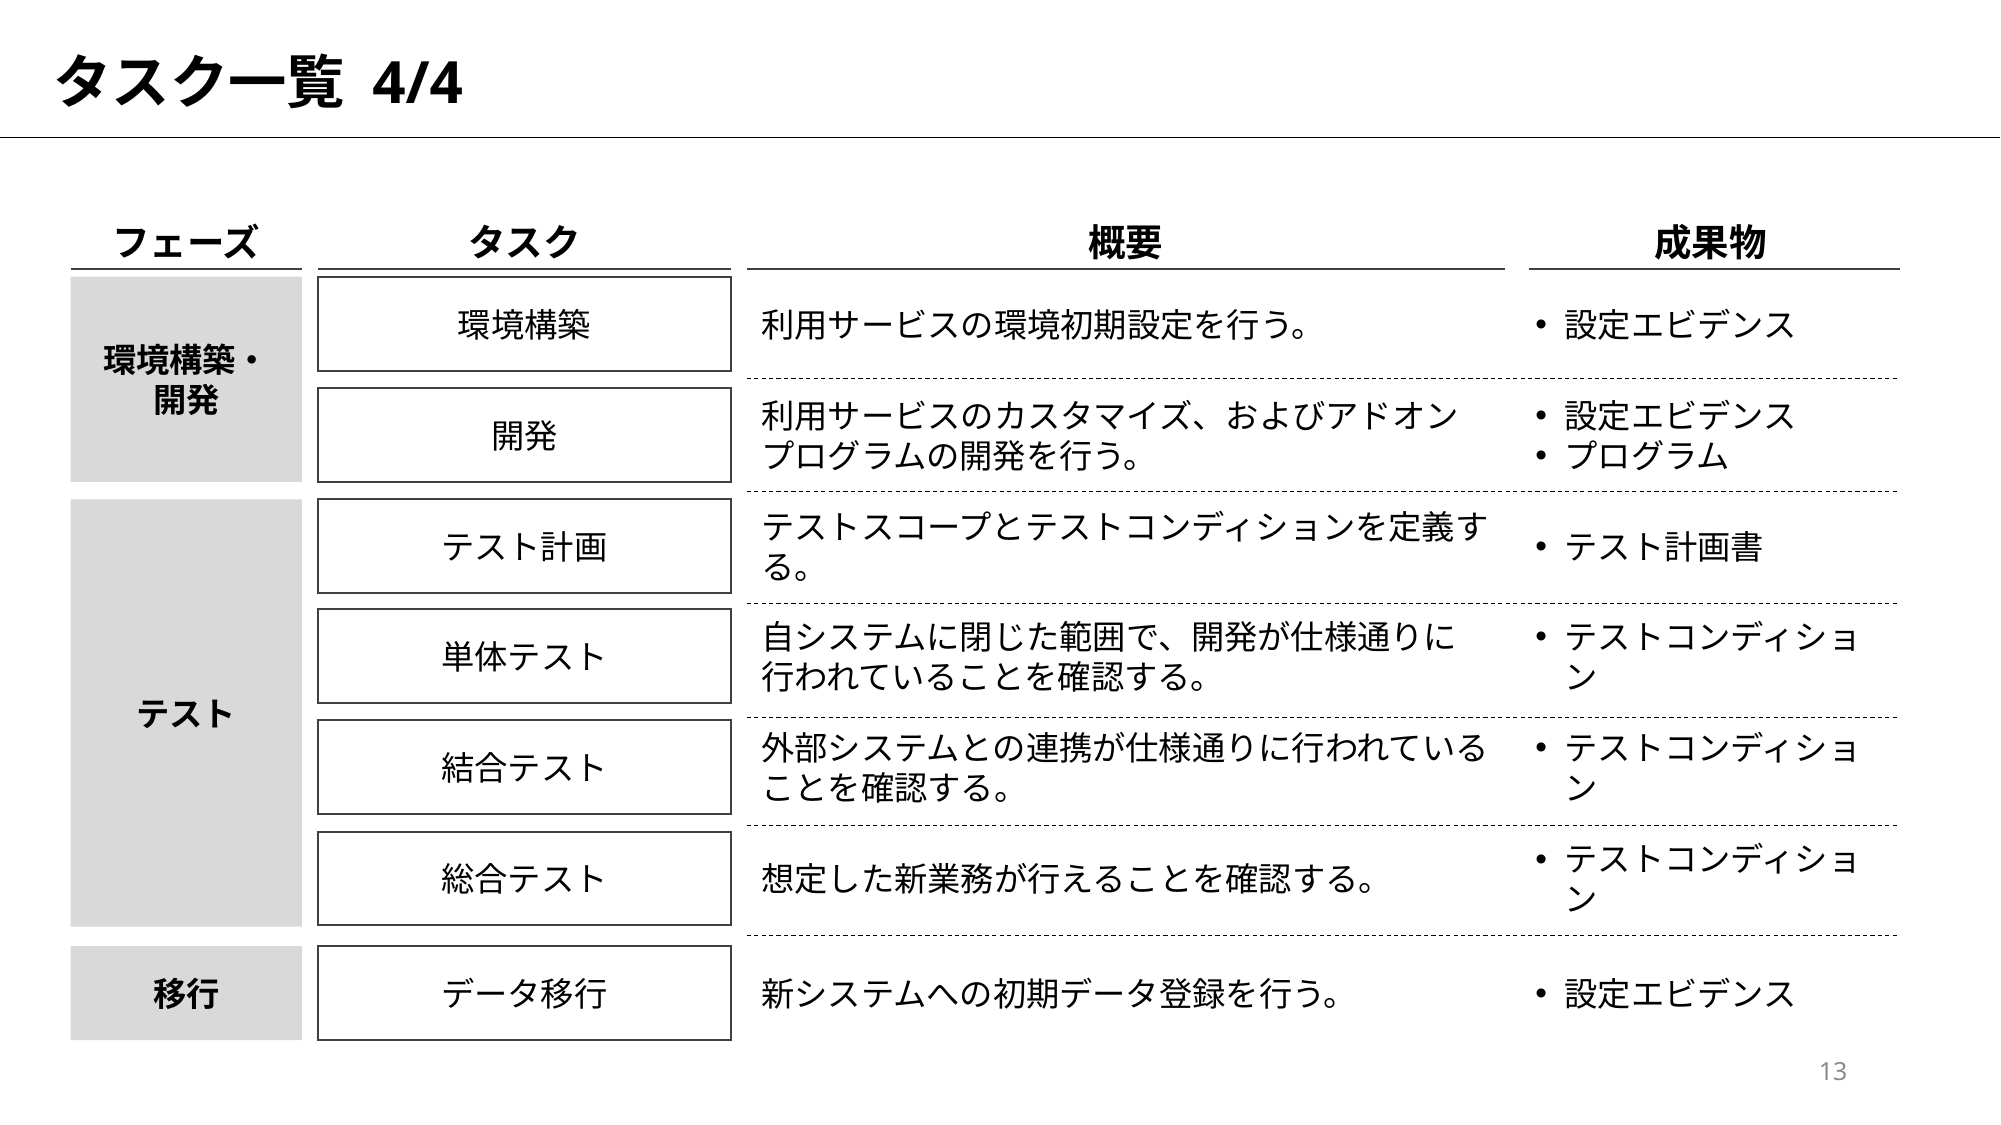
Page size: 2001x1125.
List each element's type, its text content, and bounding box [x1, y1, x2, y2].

slide_number 13 [1412, 1042, 1863, 1103]
text_box 環境構築 [317, 276, 732, 372]
text_box テスト計画 [317, 498, 732, 594]
text_box フェーズ [97, 211, 276, 268]
text_box 環境構築・ 開発 [70, 276, 303, 483]
text_box 成果物 [1639, 211, 1782, 268]
text_box データ移行 [317, 945, 732, 1041]
text_box 設定エビデンス [1520, 276, 1901, 372]
text_box 単体テスト [317, 608, 732, 704]
text_box 利用サービスの環境初期設定を行う。 [746, 276, 1506, 372]
text_box 結合テスト [317, 719, 732, 815]
text_box 総合テスト [317, 831, 732, 926]
text_box 開発 [317, 387, 732, 483]
text_box 移行 [70, 945, 303, 1041]
text_box タスク [453, 211, 596, 268]
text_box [746, 378, 1900, 936]
title タスク一覧 4/4 [38, 31, 1943, 137]
text_box 新システムへの初期データ登録を行う。 [746, 945, 1506, 1041]
text_box 設定エビデンス [1520, 945, 1901, 1041]
text_box テスト [70, 498, 303, 928]
text_box 概要 [1073, 211, 1179, 268]
